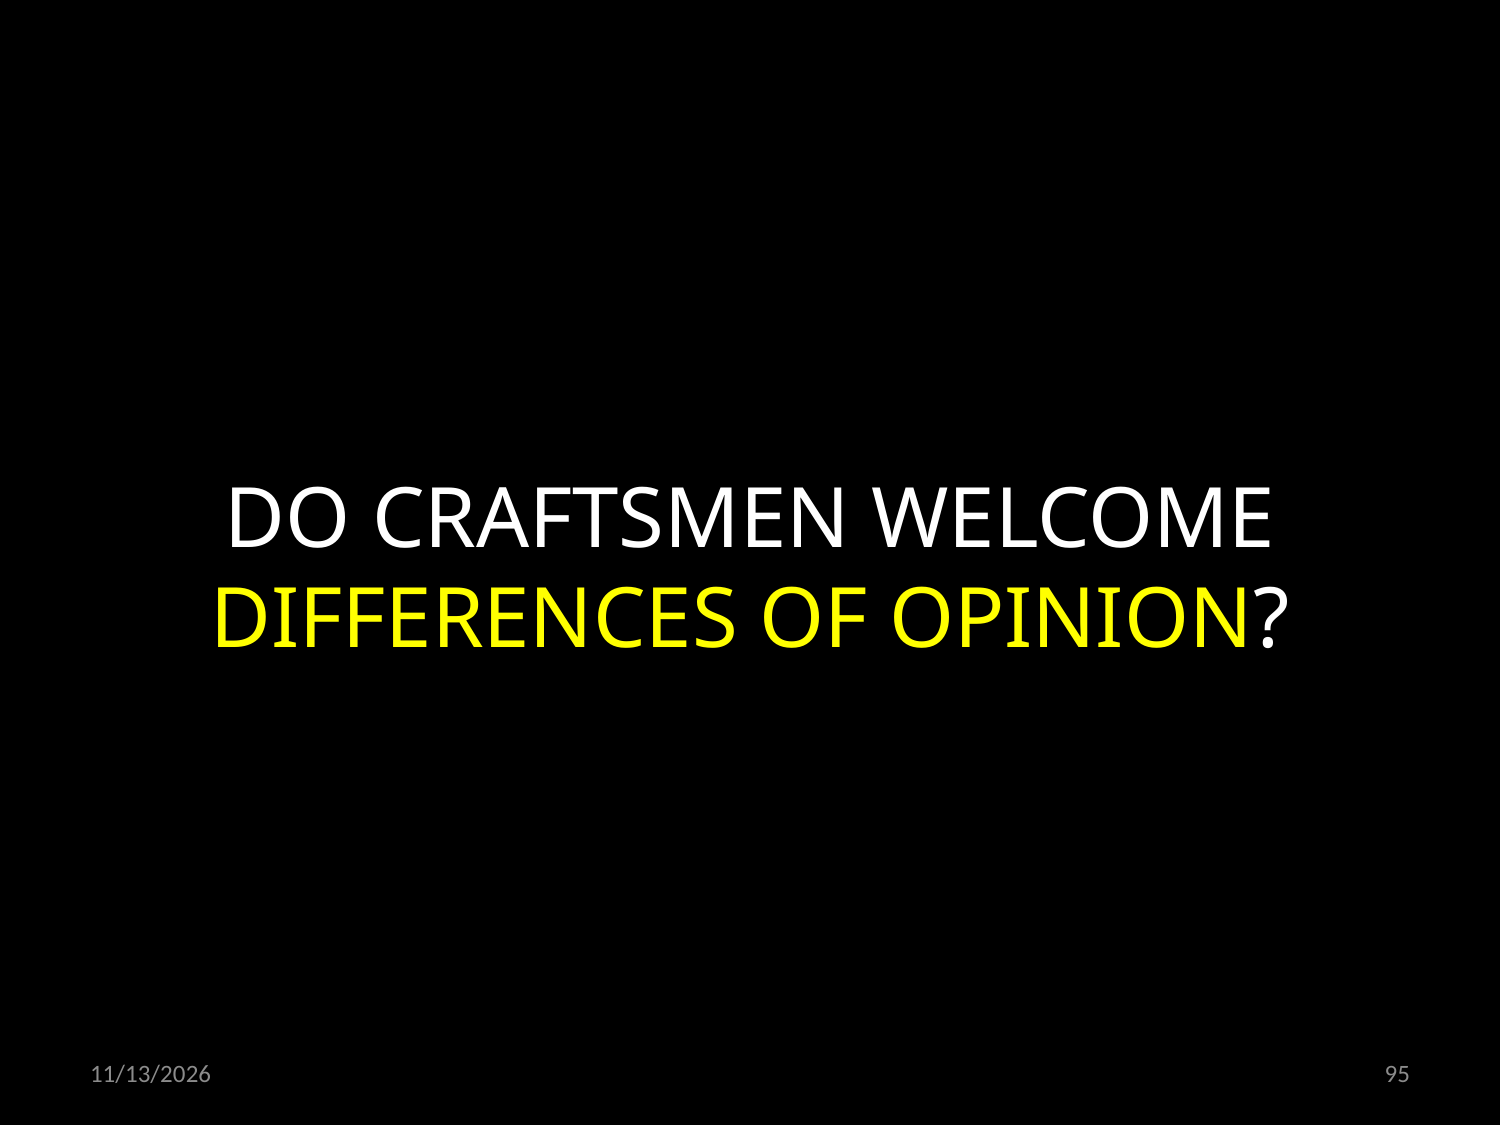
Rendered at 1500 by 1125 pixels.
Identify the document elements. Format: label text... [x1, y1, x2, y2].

slide_number 95 [1074, 1042, 1425, 1103]
list DO CRAFTSMEN WELCOME DIFFERENCES OF OPINION? [0, 457, 1500, 559]
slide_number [75, 1042, 425, 1103]
